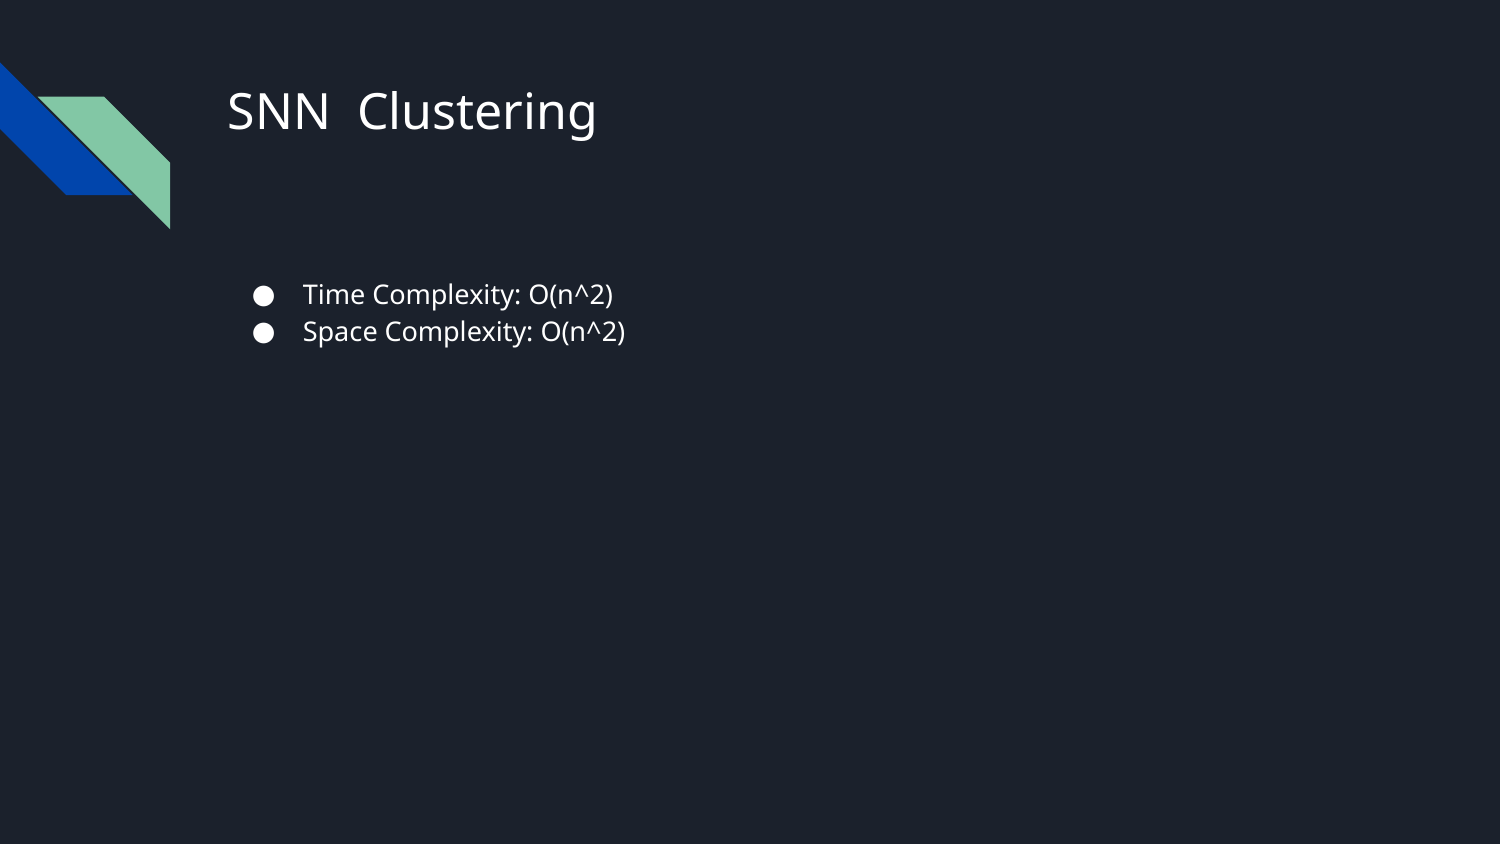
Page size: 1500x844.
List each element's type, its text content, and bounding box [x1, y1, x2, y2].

list Time Complexity: O(n^2) Space Complexity: O(n^2) [212, 257, 1368, 735]
title SNN Clustering [212, 64, 1368, 215]
